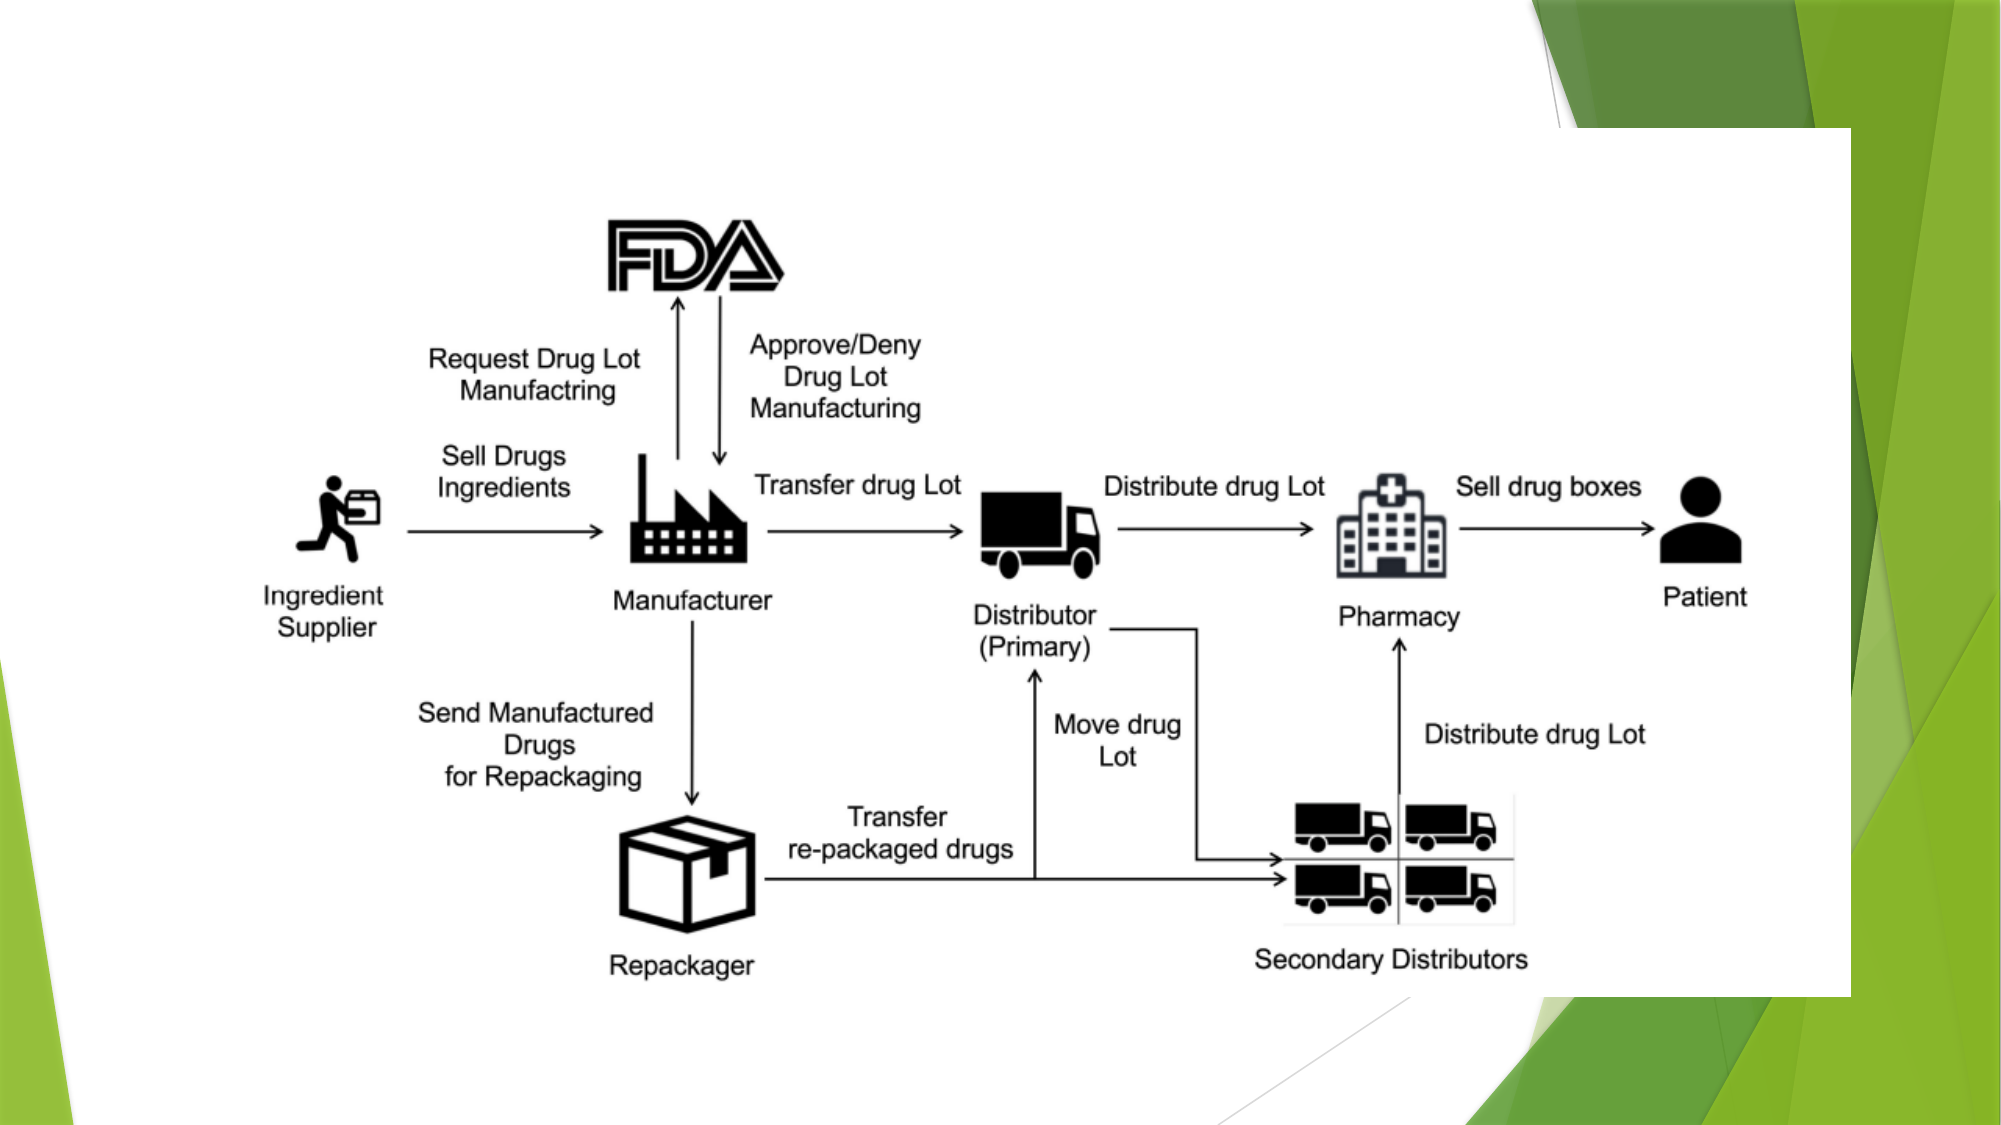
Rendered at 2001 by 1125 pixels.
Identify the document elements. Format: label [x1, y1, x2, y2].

picture [148, 128, 1852, 997]
